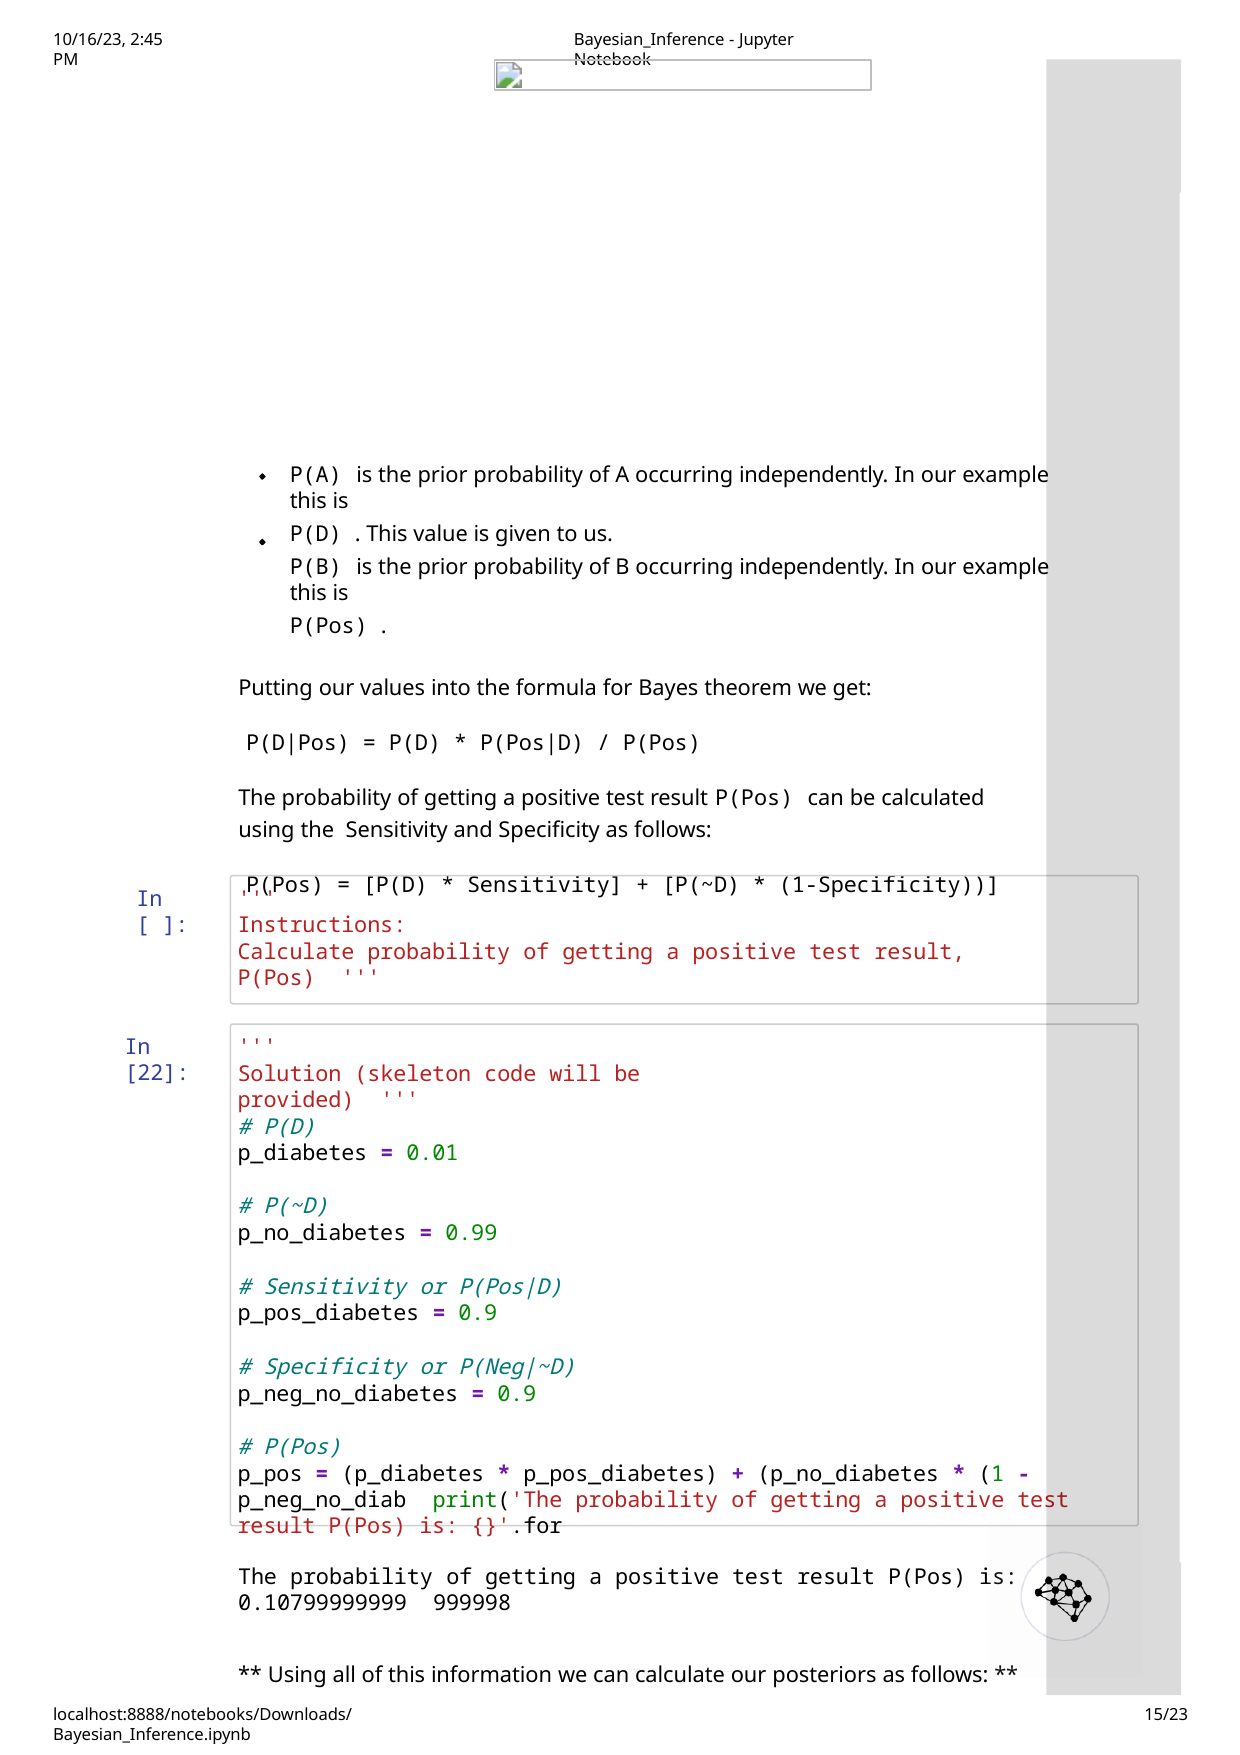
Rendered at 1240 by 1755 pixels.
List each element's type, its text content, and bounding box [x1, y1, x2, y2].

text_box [987, 59, 1182, 1696]
text_box In [22]: [122, 1030, 223, 1086]
text_box [230, 875, 983, 1004]
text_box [493, 59, 873, 91]
text_box Bayesian_Inference - Jupyter Notebook [571, 26, 869, 57]
slide_number 10/23 [1138, 1703, 1195, 1755]
text_box ''' Solution (skeleton code will be provided) ''' # P(D) p_diabetes = 0.01 [235, 1030, 733, 1165]
text_box P(A) is the prior probability of A occurring independently. In our example this is P(D) . This value is given to us. P(B) is the prior probability of B occurring independently. In our example this is P(Pos) . Putting our values into the formula for Bayes theorem we get: P(D|Pos) = P(D) * P(Pos|D) / P(Pos) The probability of getting a positive test result P(Pos) can be calculated using the Sensitivity and Specificity as follows: P(Pos) = [P(D) * Sensitivity] + [P(~D) * (1-Specificity))] [236, 452, 983, 875]
text_box In [ ]: [134, 882, 223, 937]
text_box 10/16/23, 2:45 PM [50, 26, 192, 69]
text_box # P(~D) p_no_diabetes = 0.99 # Sensitivity or P(Pos|D) p_pos_diabetes = 0.9 # Specificity or P(Neg|~D) p_neg_no_diabetes = 0.9 # P(Pos) p_pos = (p_diabetes * p_pos_diabetes) + (p_no_diabetes * (1 - p_neg_no_diab print('The probability of getting a positive test result P(Pos) is: {}'.for The probability of getting a positive test result P(Pos) is: 0.10799999999 999998 ** Using all of this information we can calculate our posteriors as follows: ** [235, 1190, 983, 1687]
text_box [230, 1024, 983, 1526]
footer localhost:8888/notebooks/Downloads/Bayesian_Inference.ipynb [51, 1703, 528, 1755]
text_box ''' Instructions: Calculate probability of getting a positive test result, P(Pos) ''' [235, 882, 983, 990]
